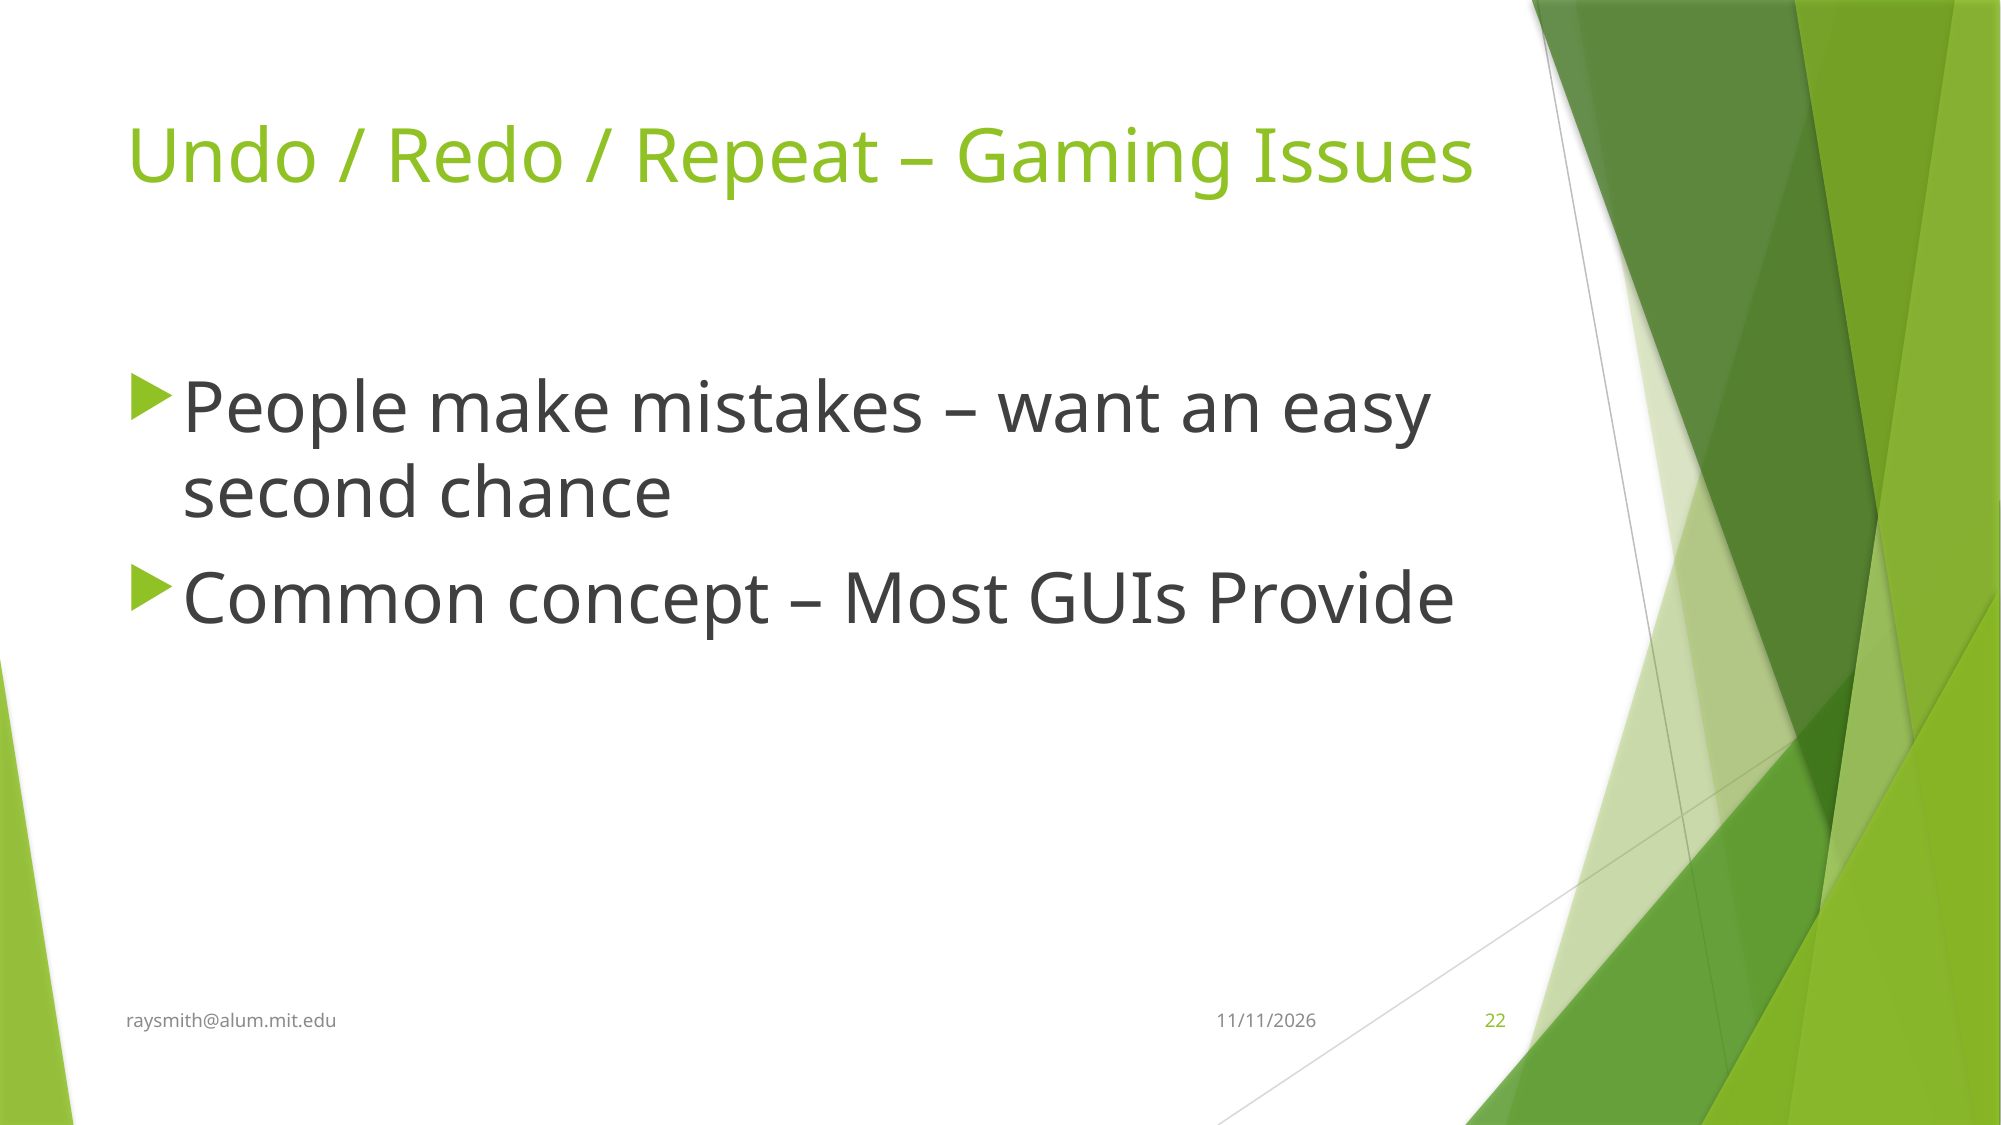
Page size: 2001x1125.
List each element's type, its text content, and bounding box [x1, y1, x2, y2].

list People make mistakes – want an easy second chance Common concept – Most GUIs Provide [111, 354, 1522, 992]
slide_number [1181, 991, 1332, 1051]
title Undo / Redo / Repeat – Gaming Issues [111, 99, 1522, 317]
footer raysmith@alum.mit.edu [111, 991, 1145, 1051]
slide_number 22 [1409, 991, 1522, 1051]
